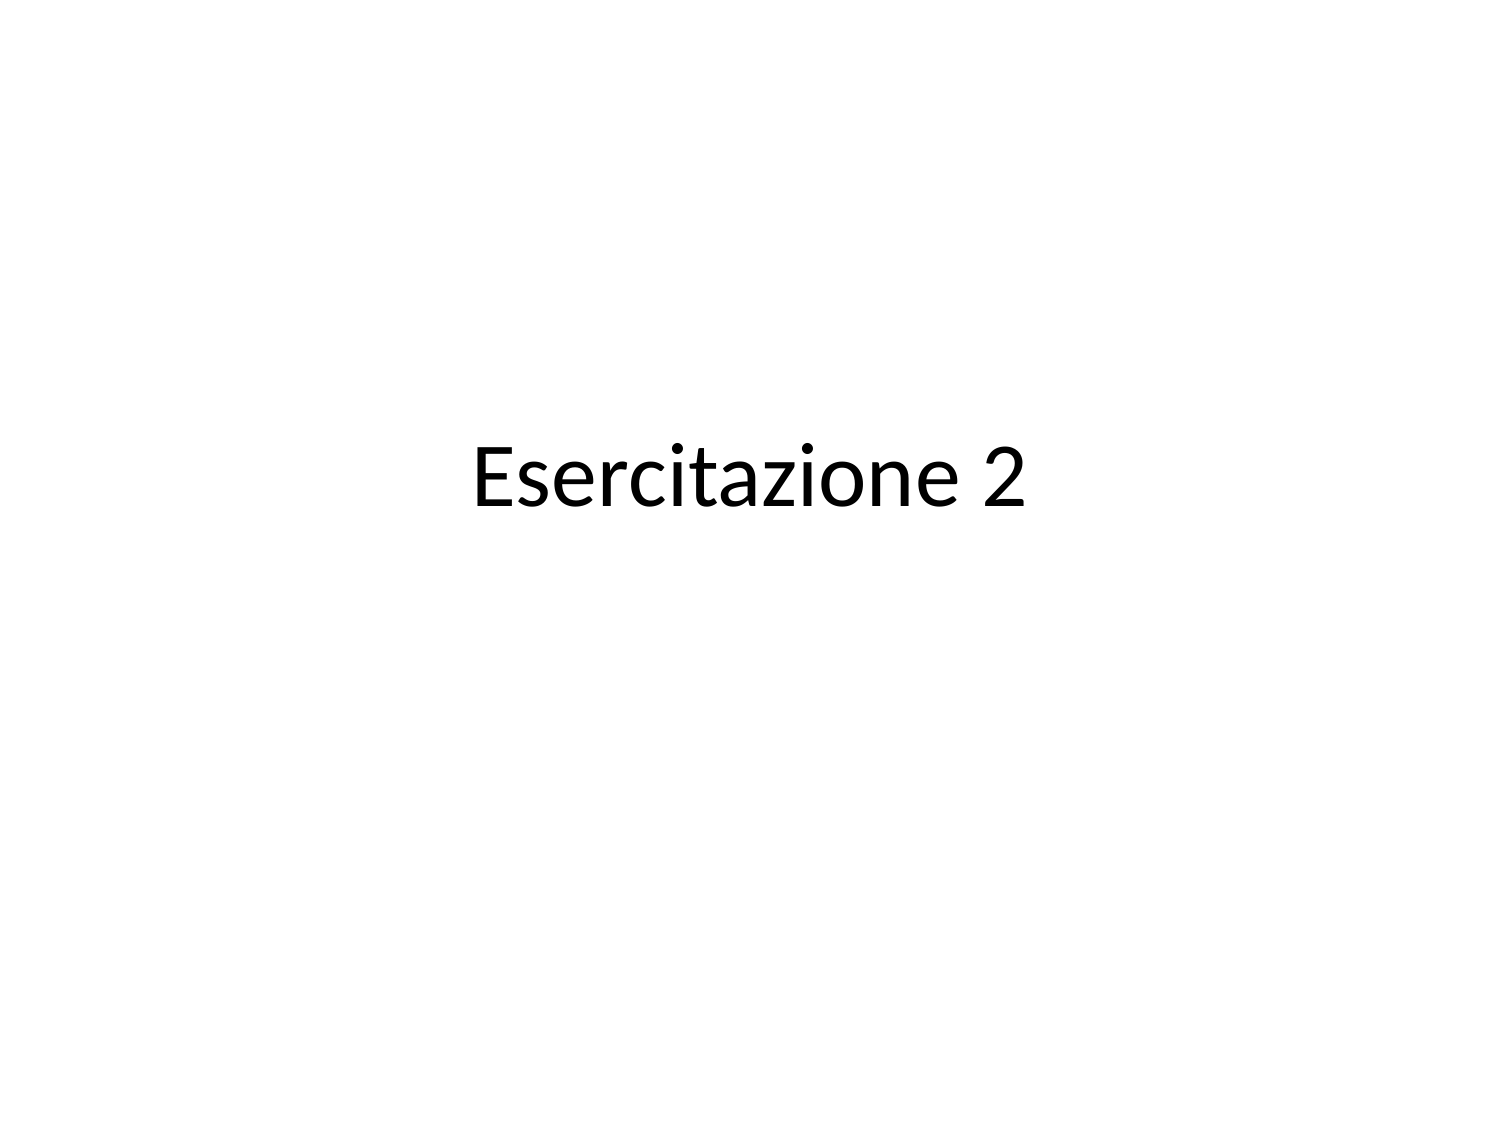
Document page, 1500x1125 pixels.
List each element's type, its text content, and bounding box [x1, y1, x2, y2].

title Esercitazione 2 [112, 349, 1388, 591]
